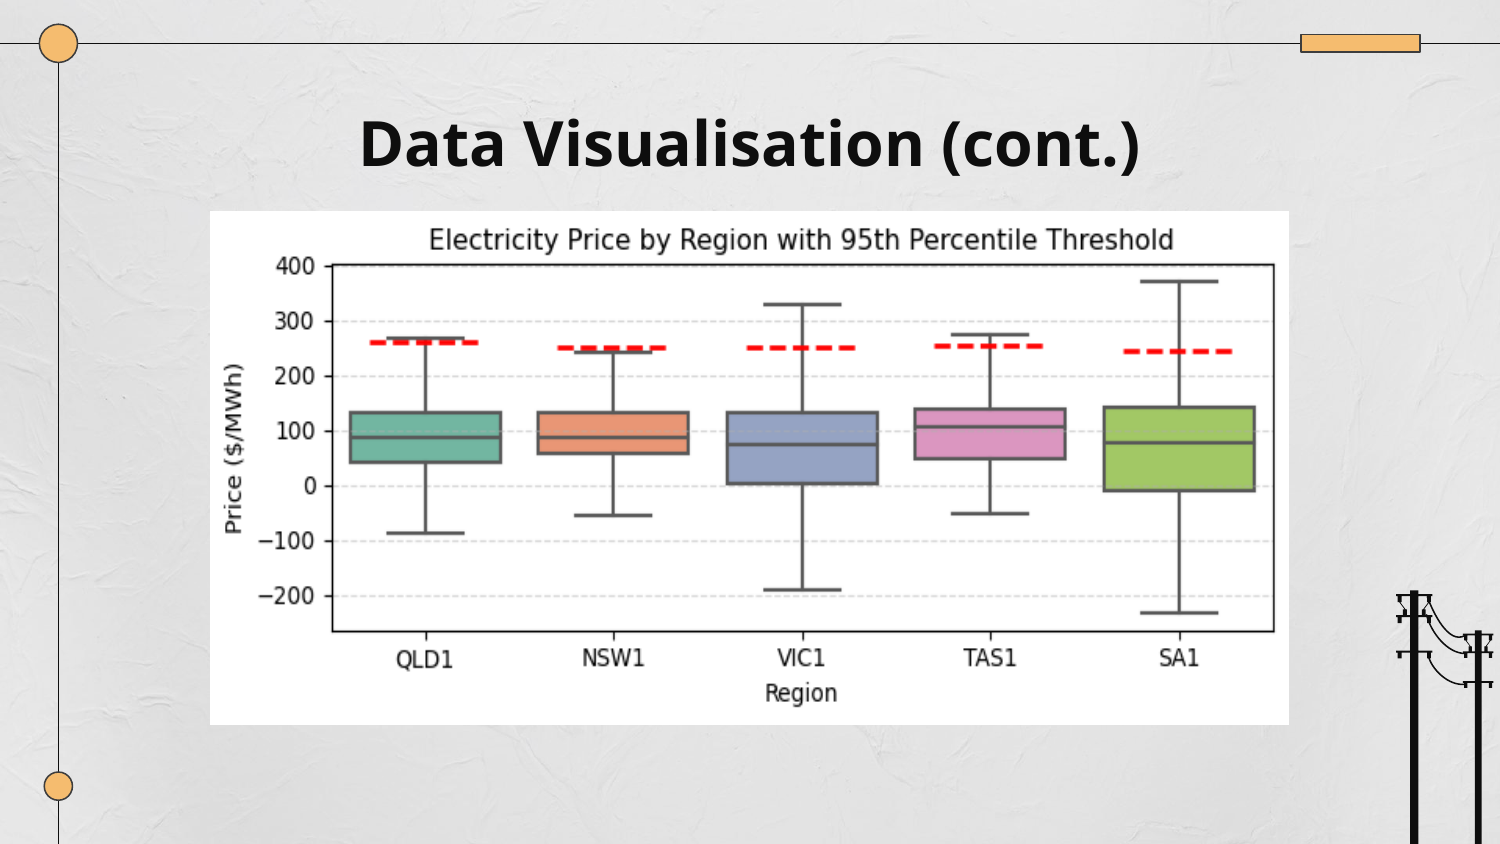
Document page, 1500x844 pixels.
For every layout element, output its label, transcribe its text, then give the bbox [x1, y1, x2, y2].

picture [210, 211, 1290, 725]
title Data Visualisation (cont.) [118, 88, 1382, 183]
